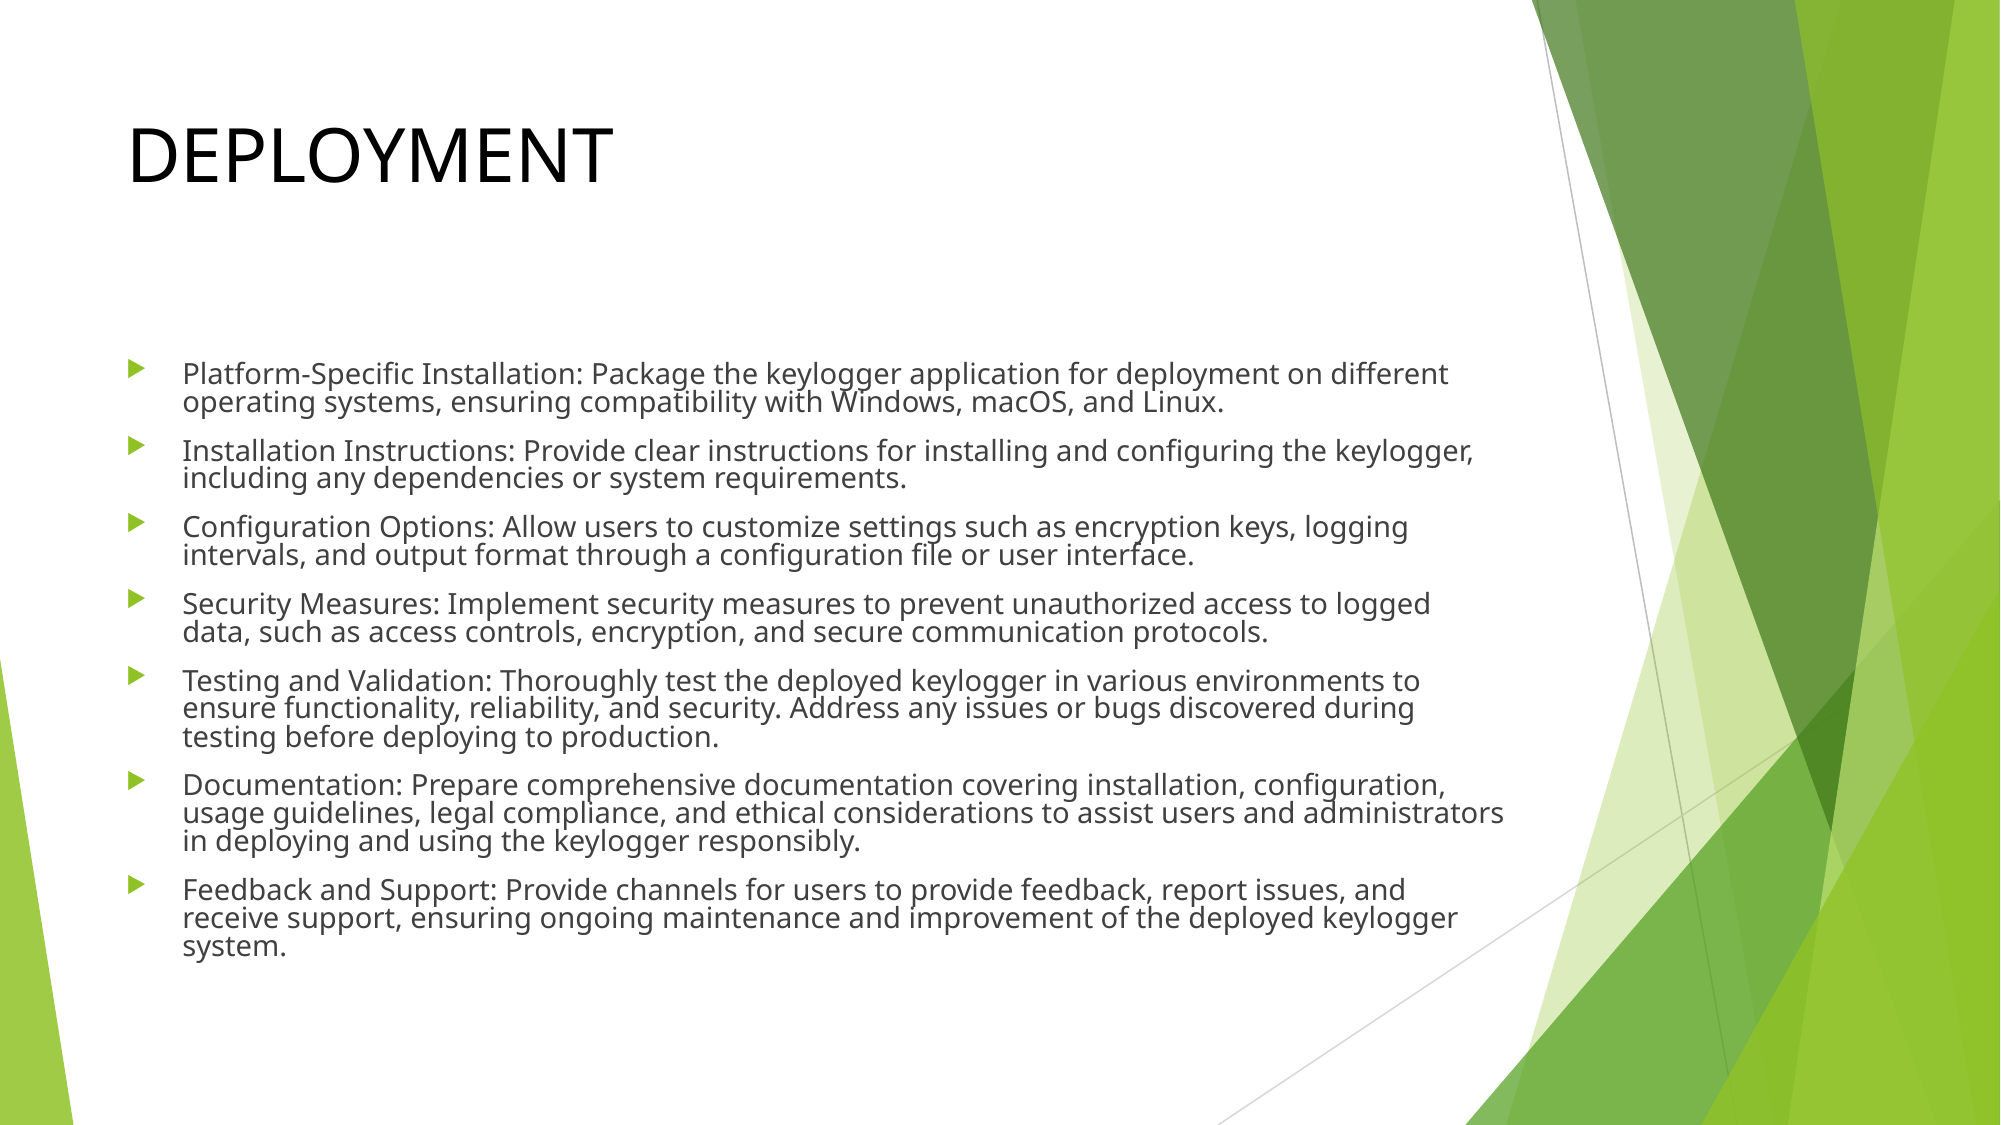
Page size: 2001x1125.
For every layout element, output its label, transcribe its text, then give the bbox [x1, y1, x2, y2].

list Platform-Specific Installation: Package the keylogger application for deployment on different operating systems, ensuring compatibility with Windows, macOS, and Linux. Installation Instructions: Provide clear instructions for installing and configuring the keylogger, including any dependencies or system requirements. Configuration Options: Allow users to customize settings such as encryption keys, logging intervals, and output format through a configuration file or user interface. Security Measures: Implement security measures to prevent unauthorized access to logged data, such as access controls, encryption, and secure communication protocols. Testing and Validation: Thoroughly test the deployed keylogger in various environments to ensure functionality, reliability, and security. Address any issues or bugs discovered during testing before deploying to production. Documentation: Prepare comprehensive documentation covering installation, configuration, usage guidelines, legal compliance, and ethical considerations to assist users and administrators in deploying and using the keylogger responsibly. Feedback and Support: Provide channels for users to provide feedback, report issues, and receive support, ensuring ongoing maintenance and improvement of the deployed keylogger system. [110, 353, 1522, 992]
title DEPLOYMENT [110, 99, 1522, 318]
